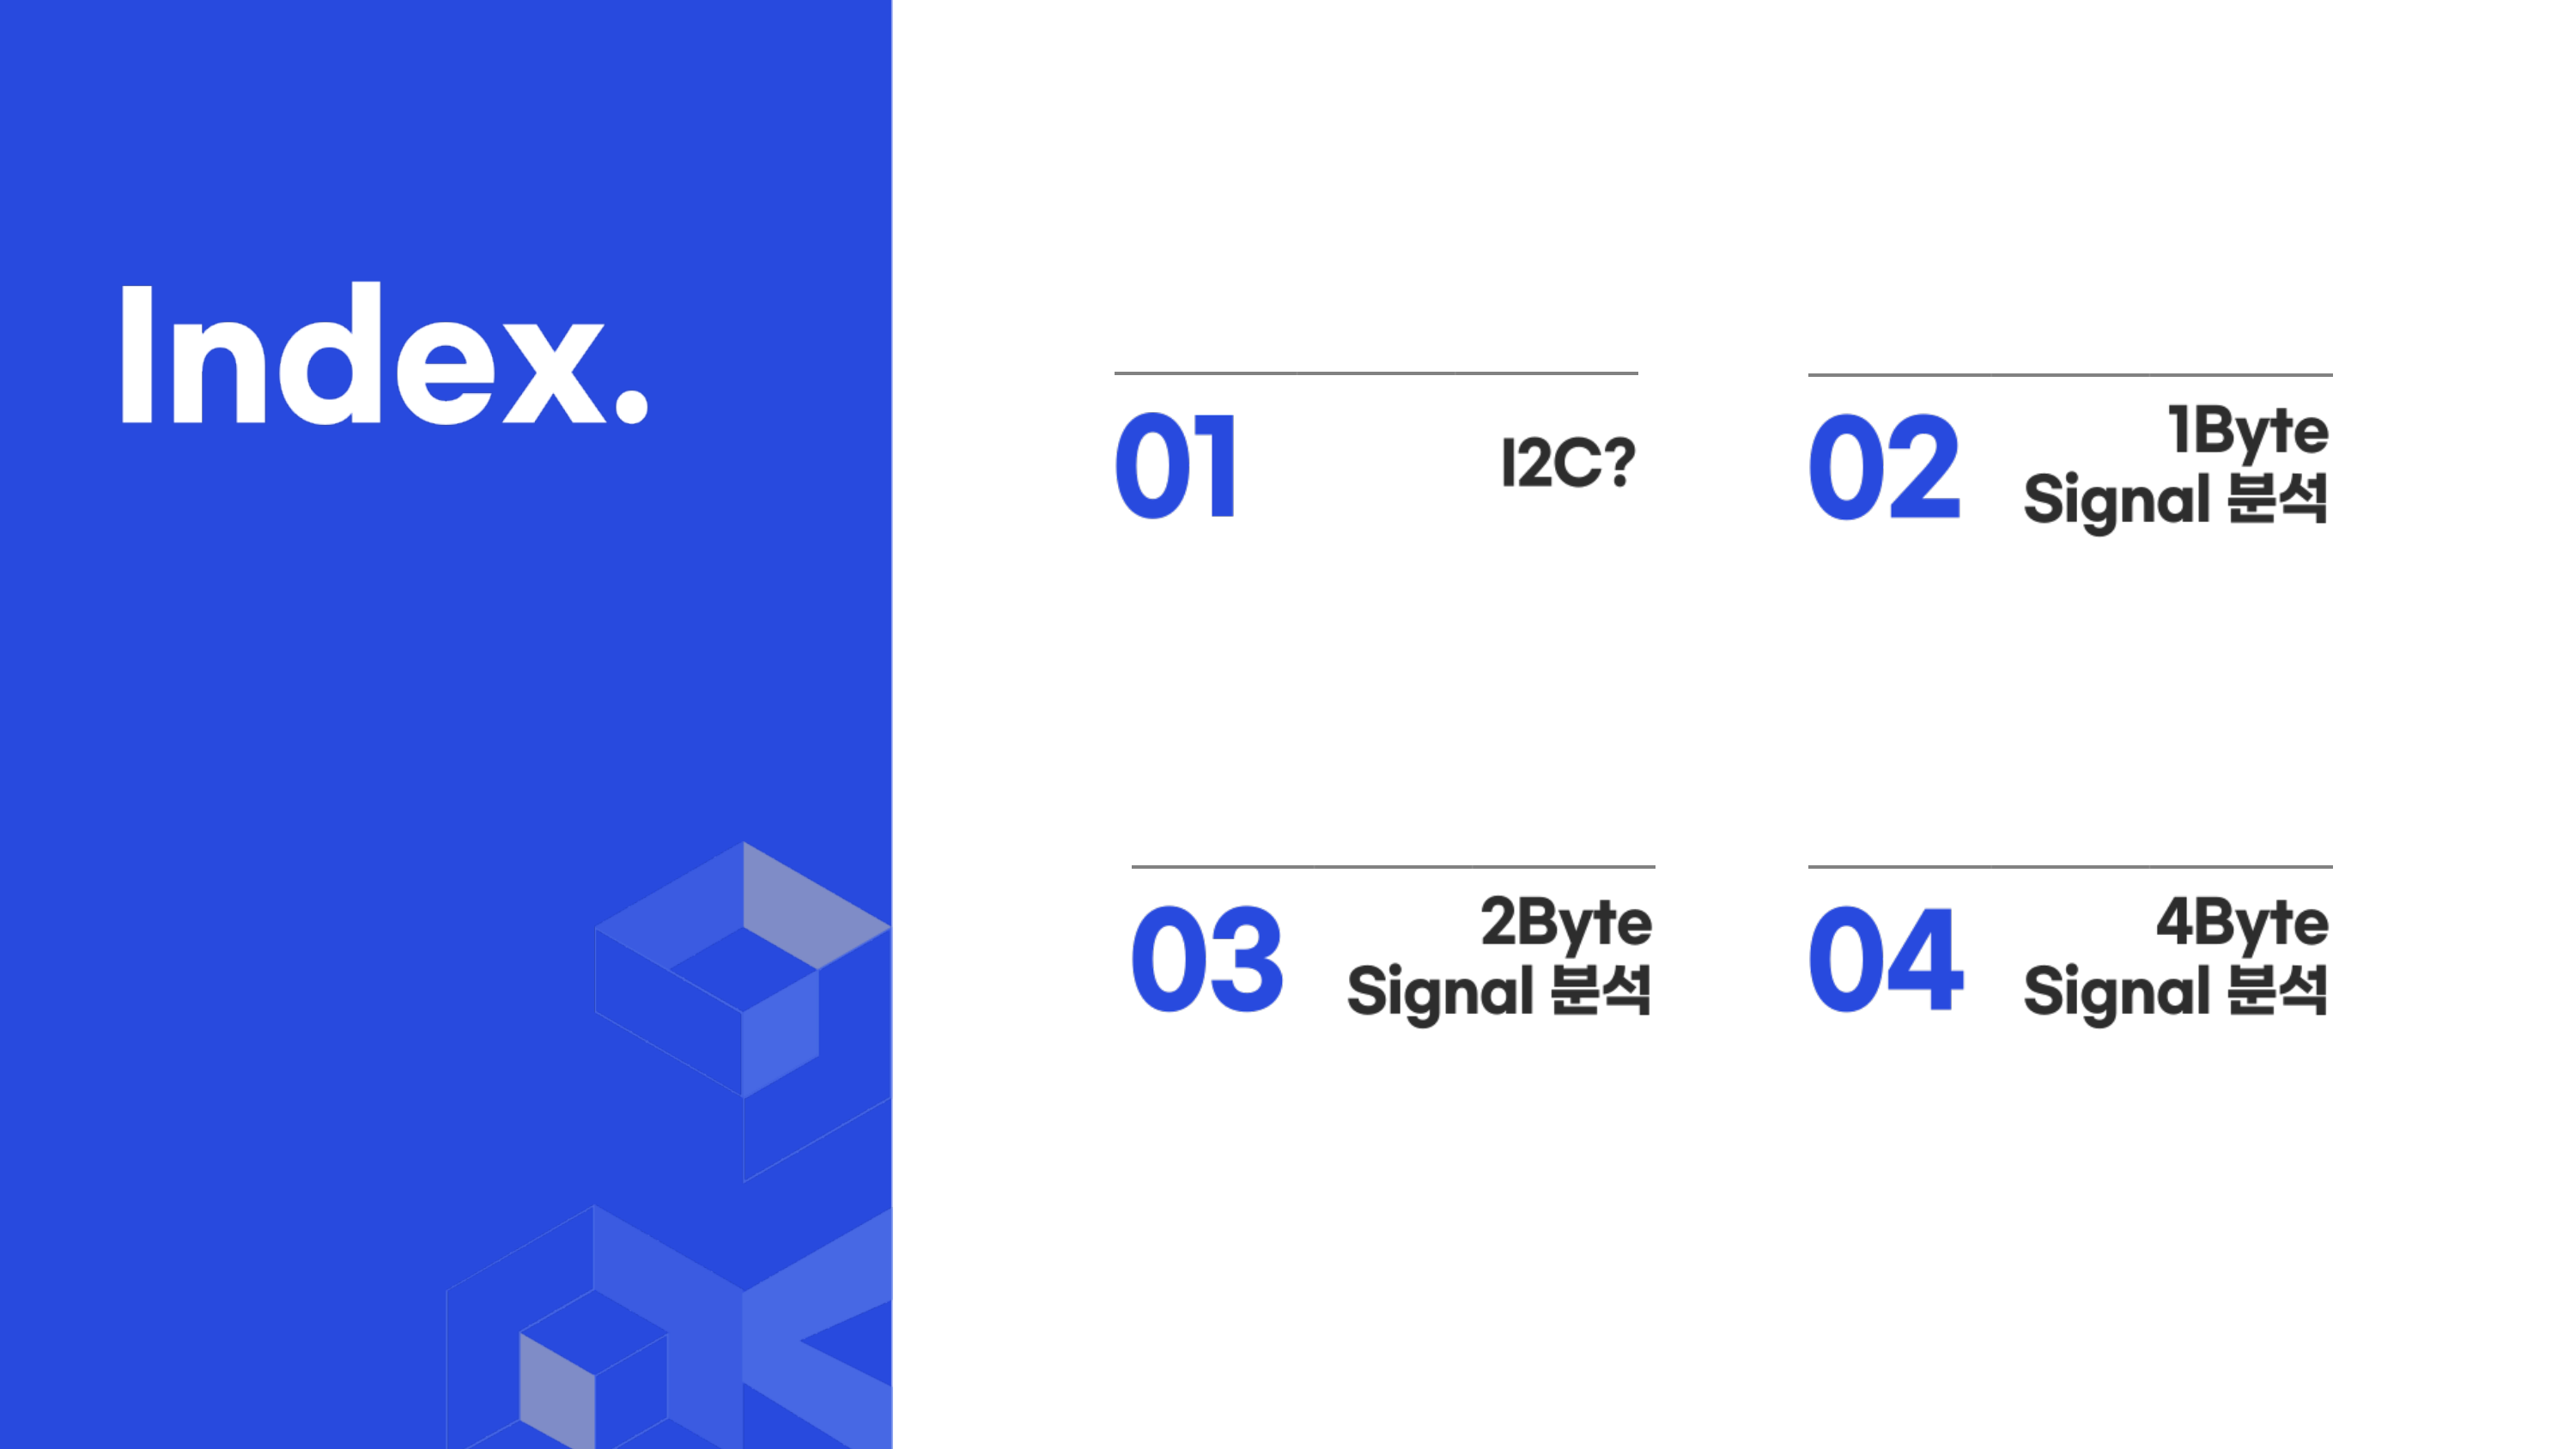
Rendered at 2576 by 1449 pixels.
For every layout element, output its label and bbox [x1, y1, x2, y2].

picture [1786, 373, 2357, 578]
text_box [1808, 864, 2333, 869]
text_box [1132, 864, 1656, 869]
text_box [1115, 371, 1639, 375]
picture [1109, 865, 1680, 1070]
picture [86, 228, 737, 504]
picture [1092, 371, 1668, 576]
text_box [0, 0, 893, 1449]
picture [1786, 865, 2357, 1070]
text_box [1808, 373, 2333, 377]
text_box [446, 841, 893, 1449]
